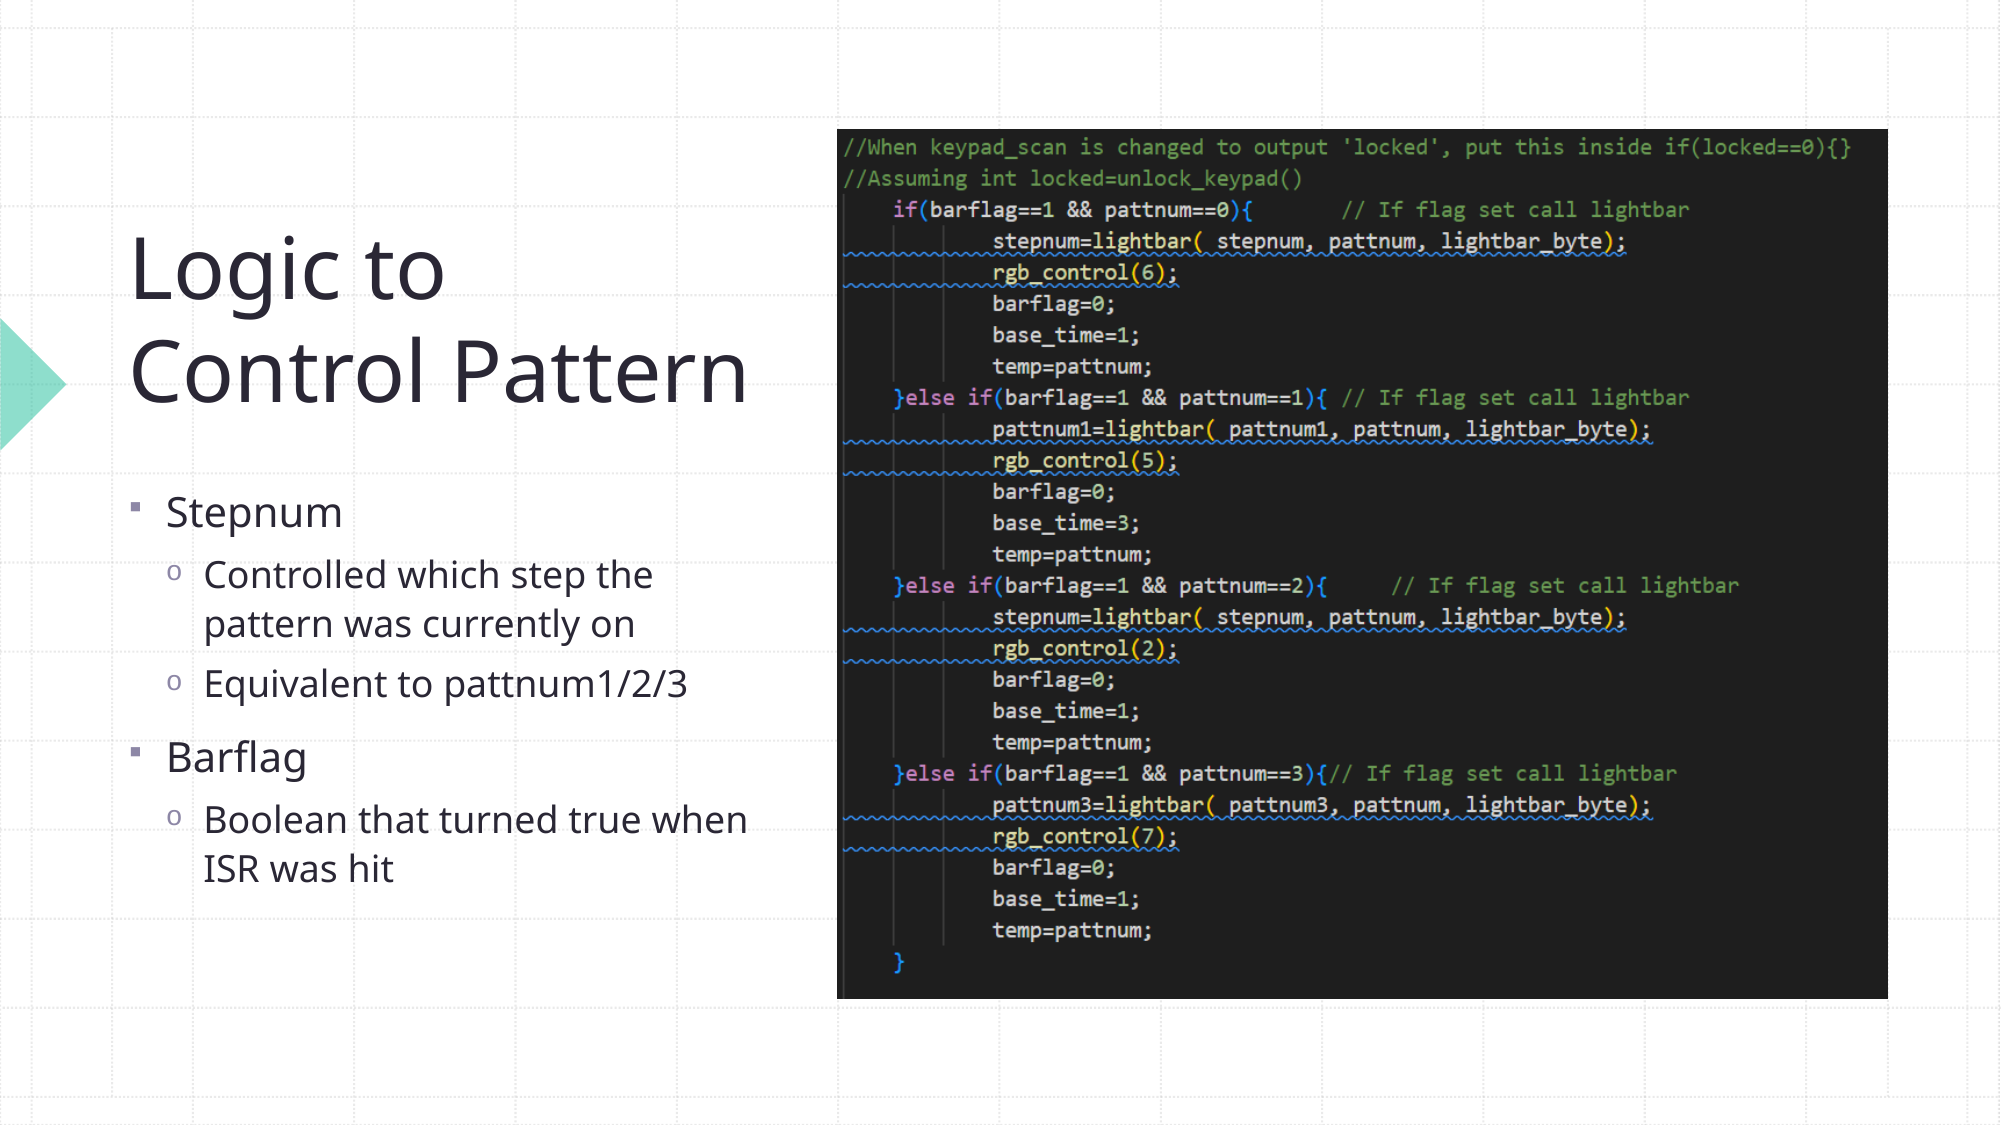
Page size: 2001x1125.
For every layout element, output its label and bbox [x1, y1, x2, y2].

picture [837, 129, 1888, 999]
text_box [0, 0, 2000, 1125]
